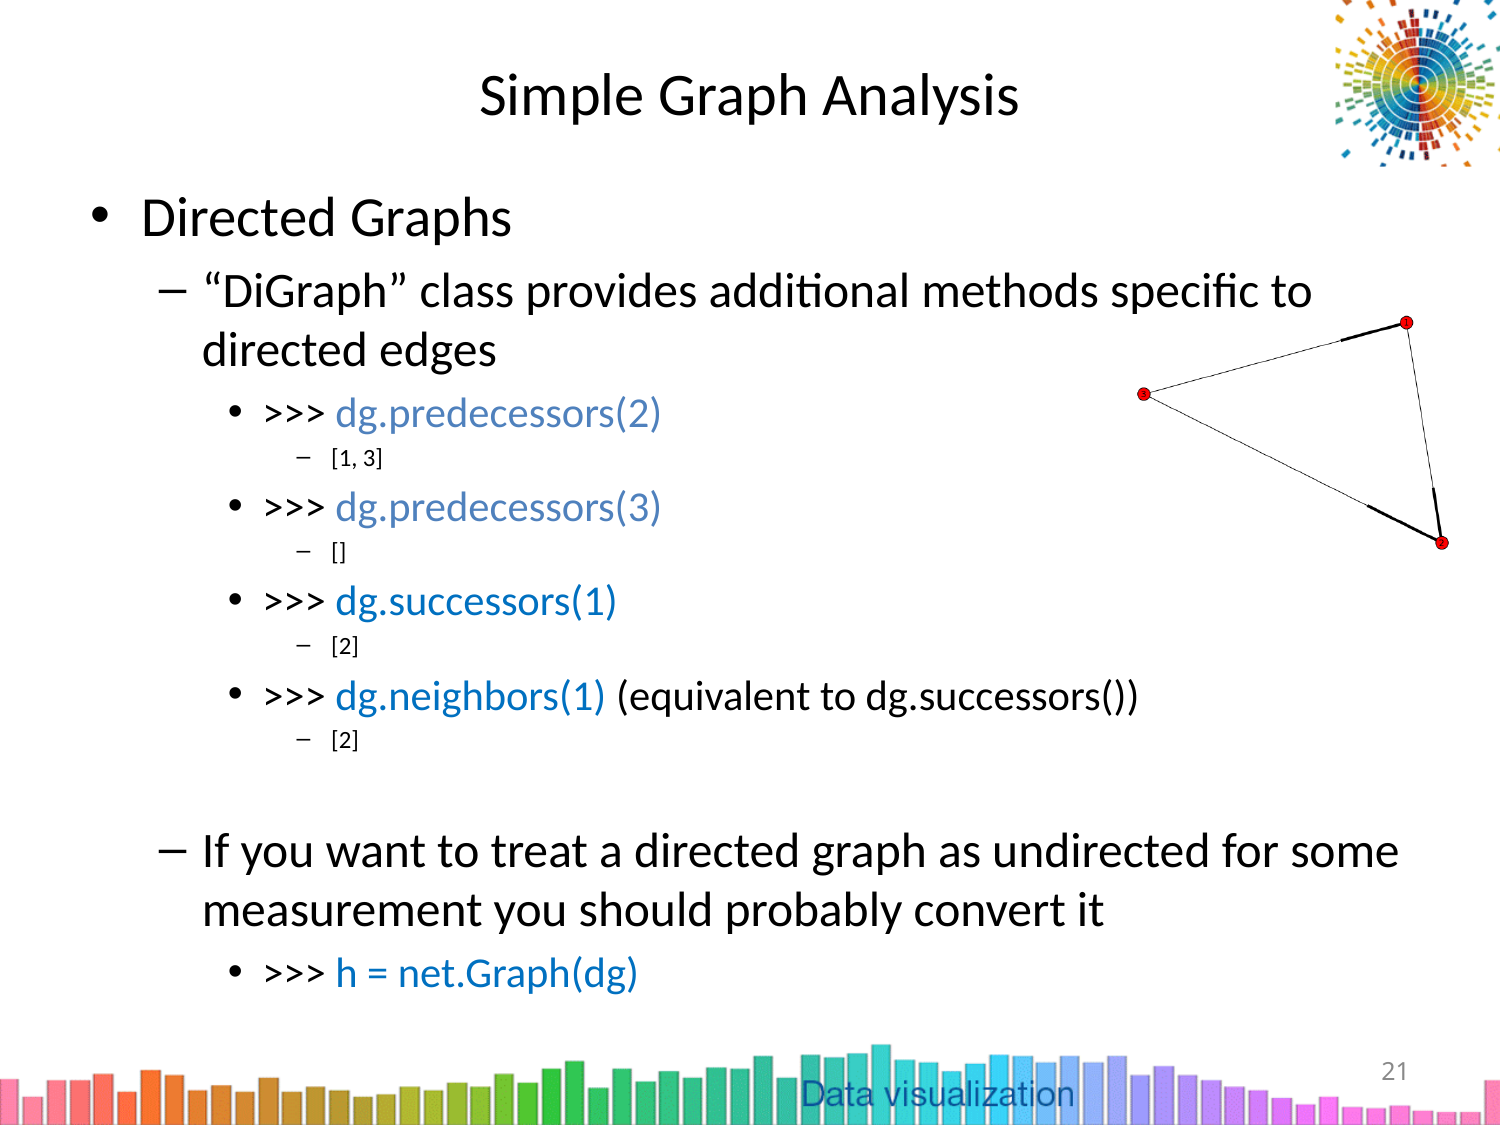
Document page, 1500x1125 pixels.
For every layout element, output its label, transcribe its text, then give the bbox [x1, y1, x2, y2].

slide_number 21 [1074, 1042, 1425, 1103]
title Simple Graph Analysis [75, 45, 1425, 138]
list Directed Graphs “DiGraph” class provides additional methods specific to directed edges >>> dg.predecessors(2) [1, 3] >>> dg.predecessors(3) [] >>> dg.successors(1) [2] >>> dg.neighbors(1) (equivalent to dg.successors()) [2] If you want to treat a directed graph as undirected for some measurement you should probably convert it >>> h = net.Graph(dg) [75, 172, 1425, 1005]
picture [0, 0, 1500, 1125]
